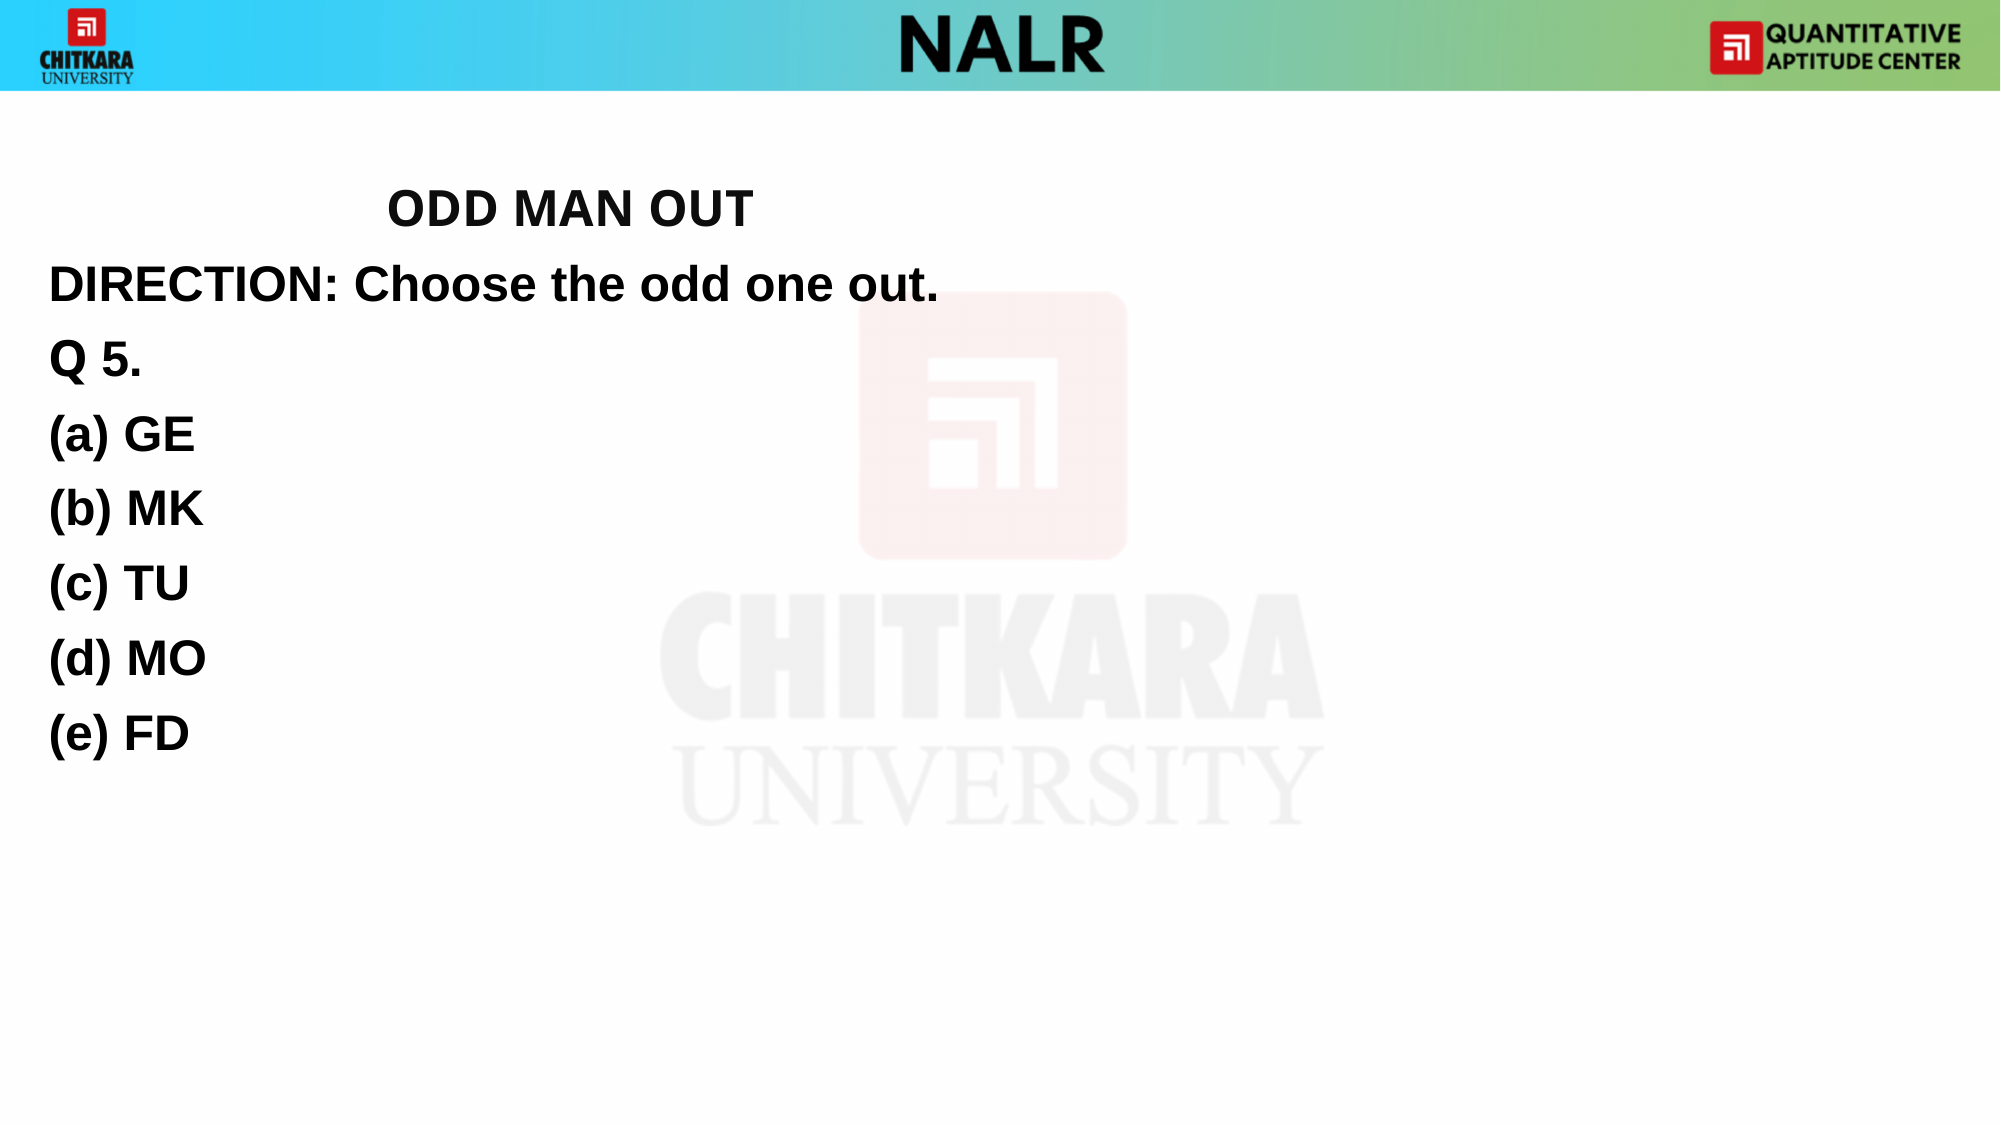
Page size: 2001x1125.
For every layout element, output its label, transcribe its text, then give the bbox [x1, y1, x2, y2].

picture [0, 0, 2001, 1125]
title [41, 31, 1959, 142]
list ODD MAN OUT DIRECTION: Choose the odd one out. Q 5. GE (b) MK (c) TU (d) MO (e) FD [33, 175, 2000, 1053]
